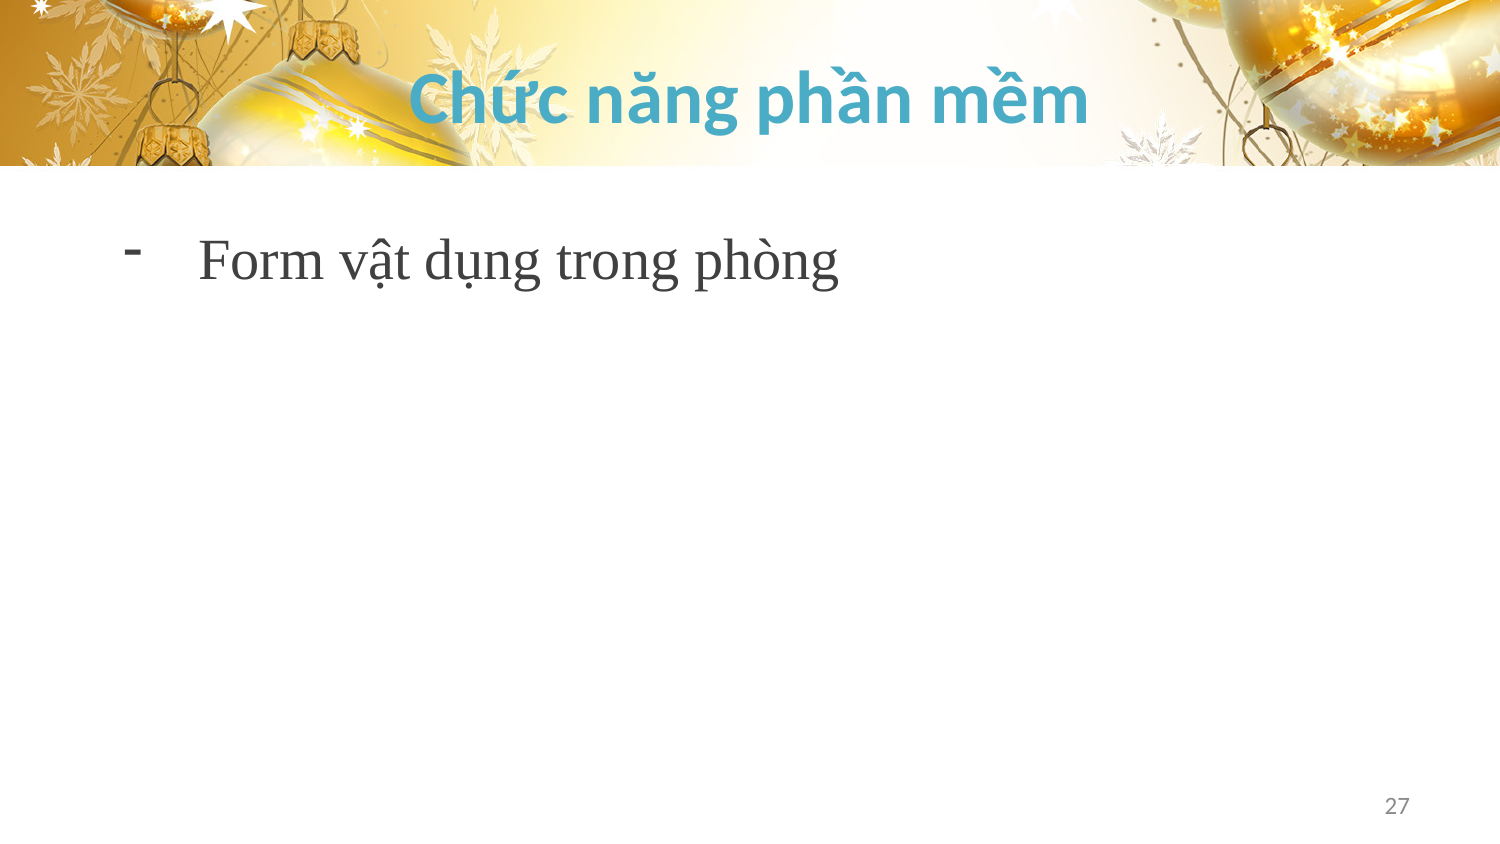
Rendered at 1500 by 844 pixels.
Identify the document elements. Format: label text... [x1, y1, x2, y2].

text_box Form vật dụng trong phòng [108, 213, 1268, 300]
slide_number 27 [1074, 782, 1425, 827]
picture [0, 0, 1500, 844]
title Chức năng phần mềm [86, 30, 1414, 156]
